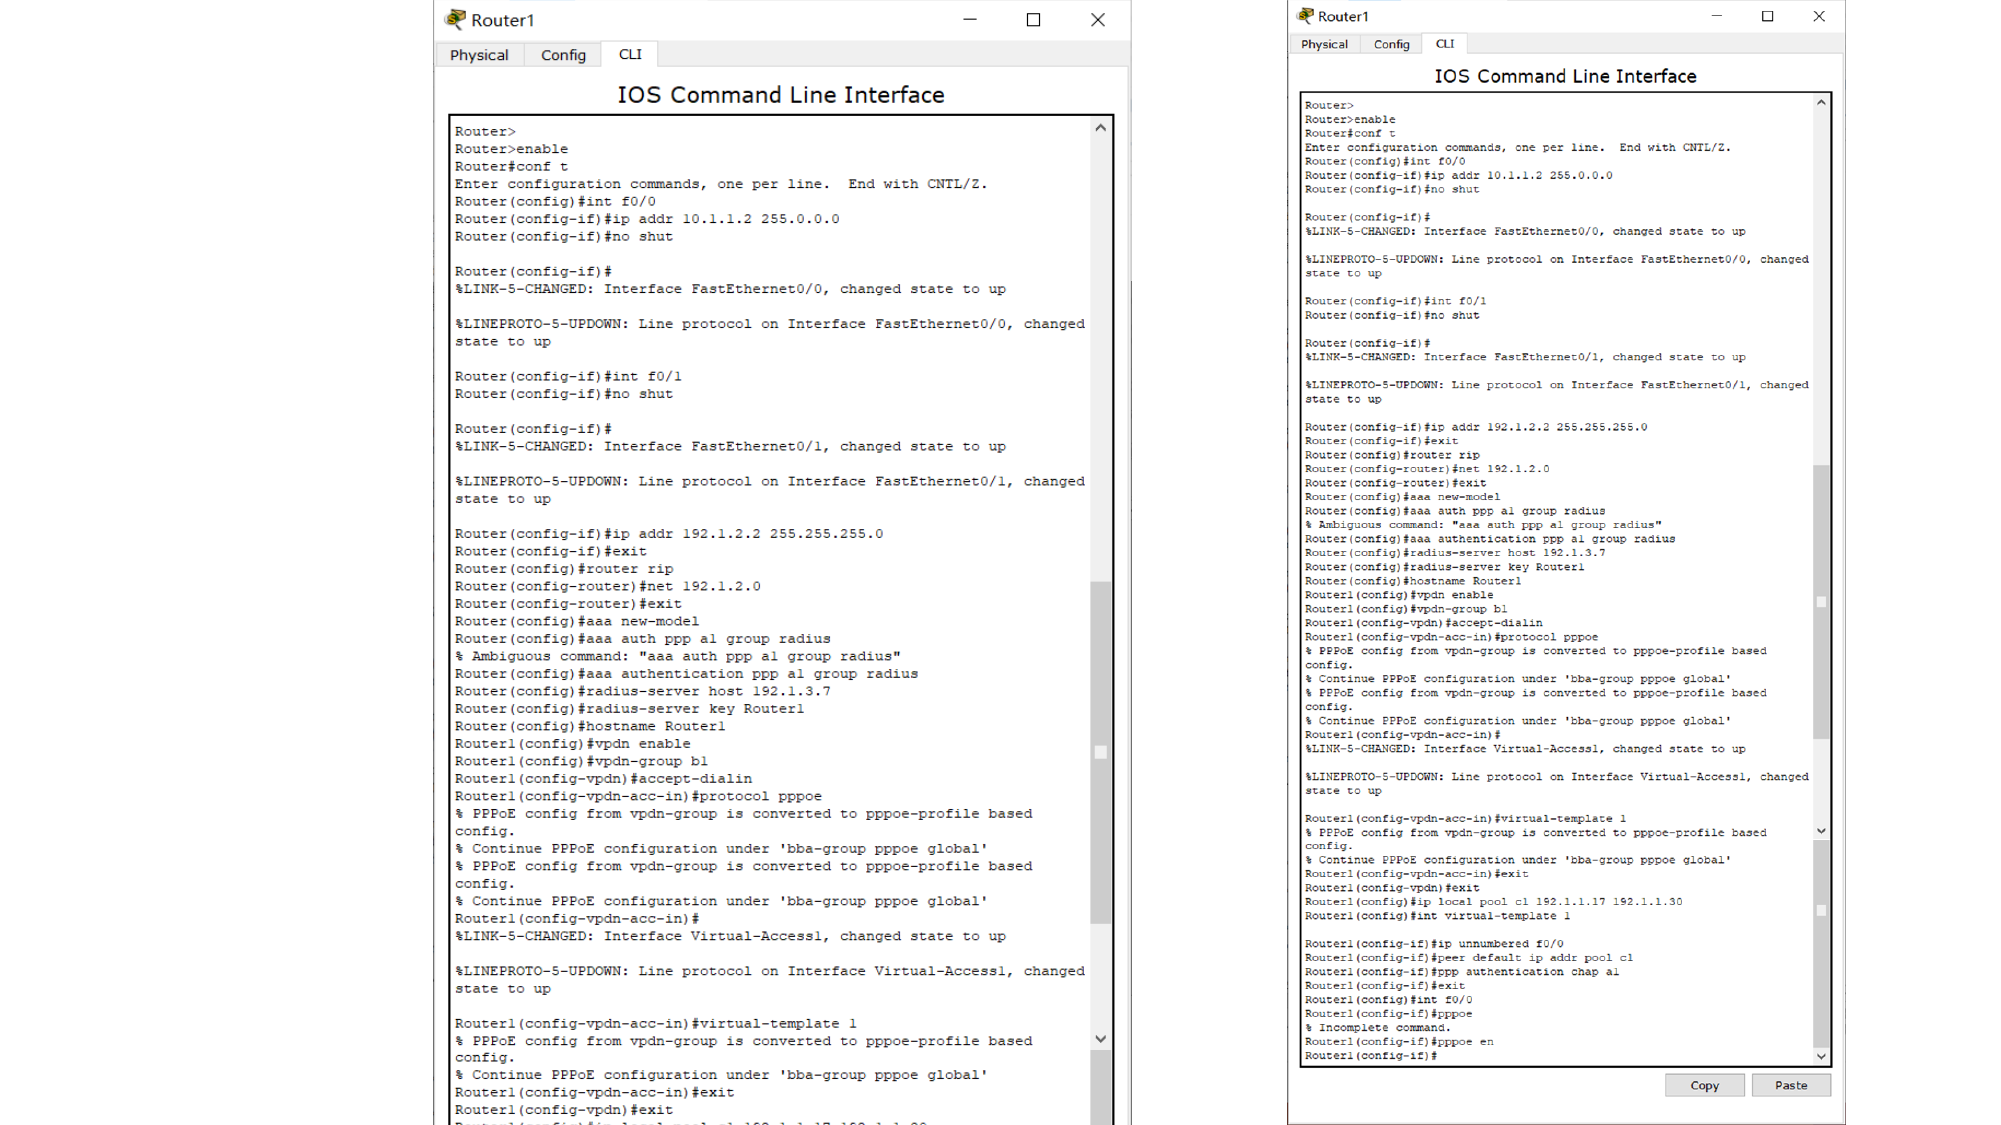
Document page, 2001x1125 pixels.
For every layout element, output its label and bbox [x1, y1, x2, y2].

picture [1287, 0, 1846, 1125]
picture [433, 0, 1132, 1125]
